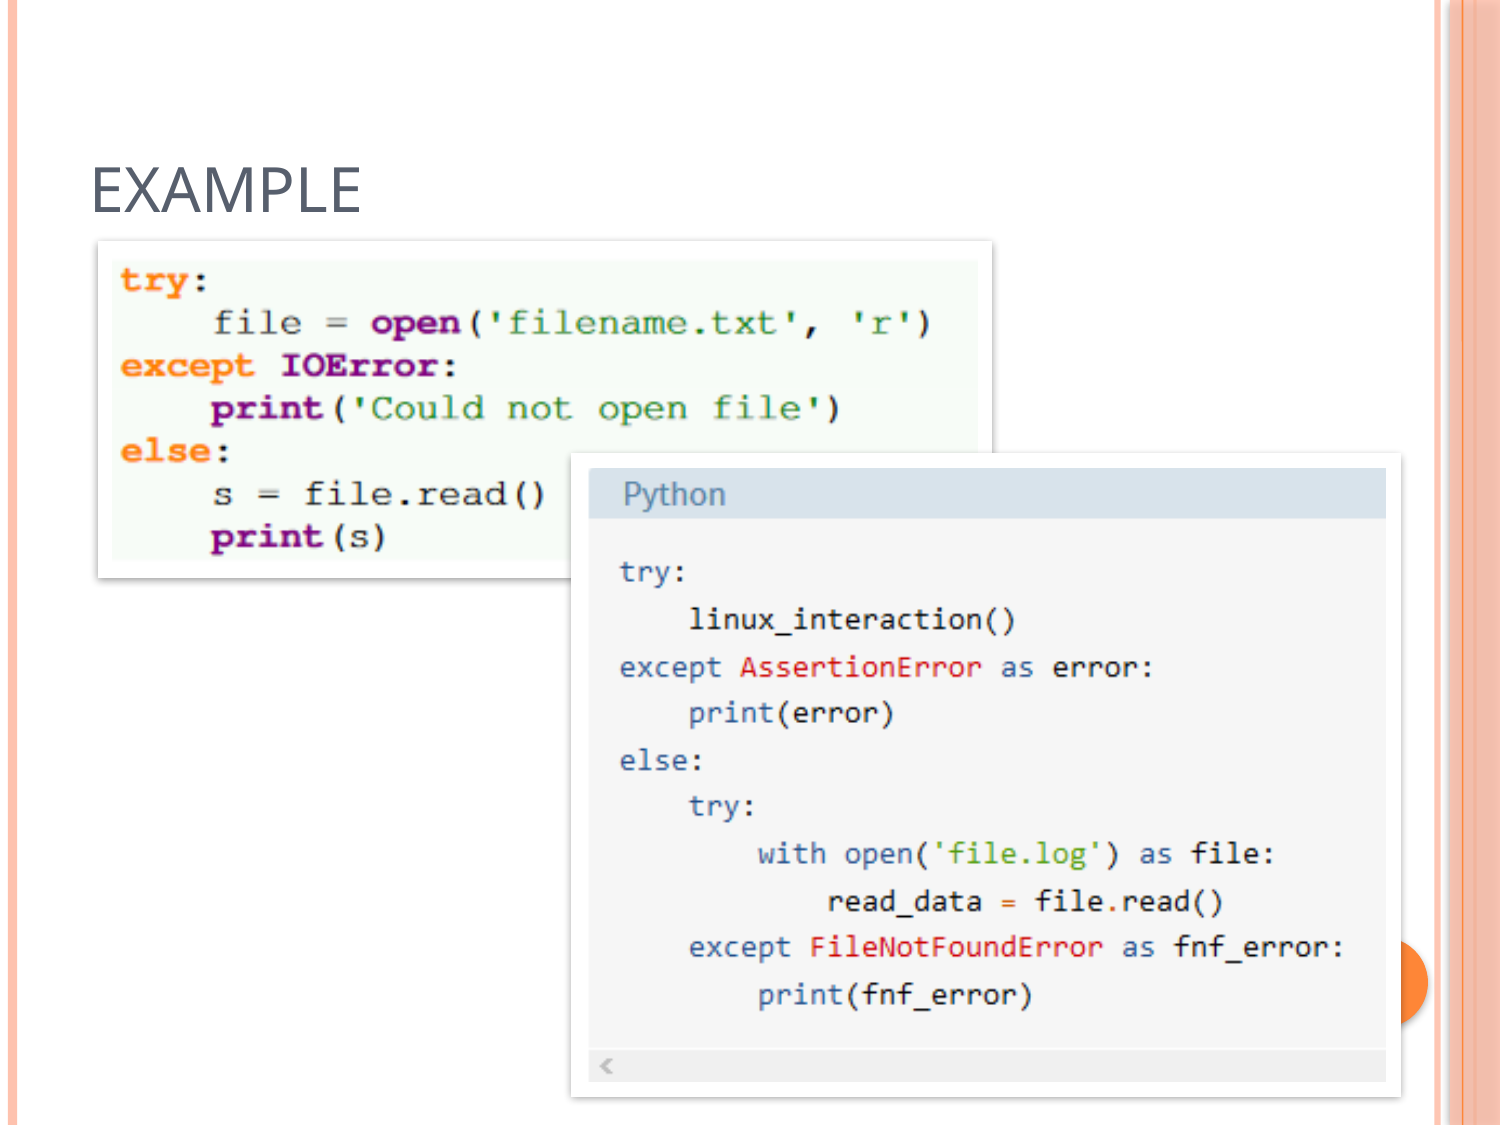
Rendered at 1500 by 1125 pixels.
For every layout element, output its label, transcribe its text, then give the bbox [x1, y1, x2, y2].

picture [111, 254, 1387, 1083]
title Example [75, 45, 1300, 233]
